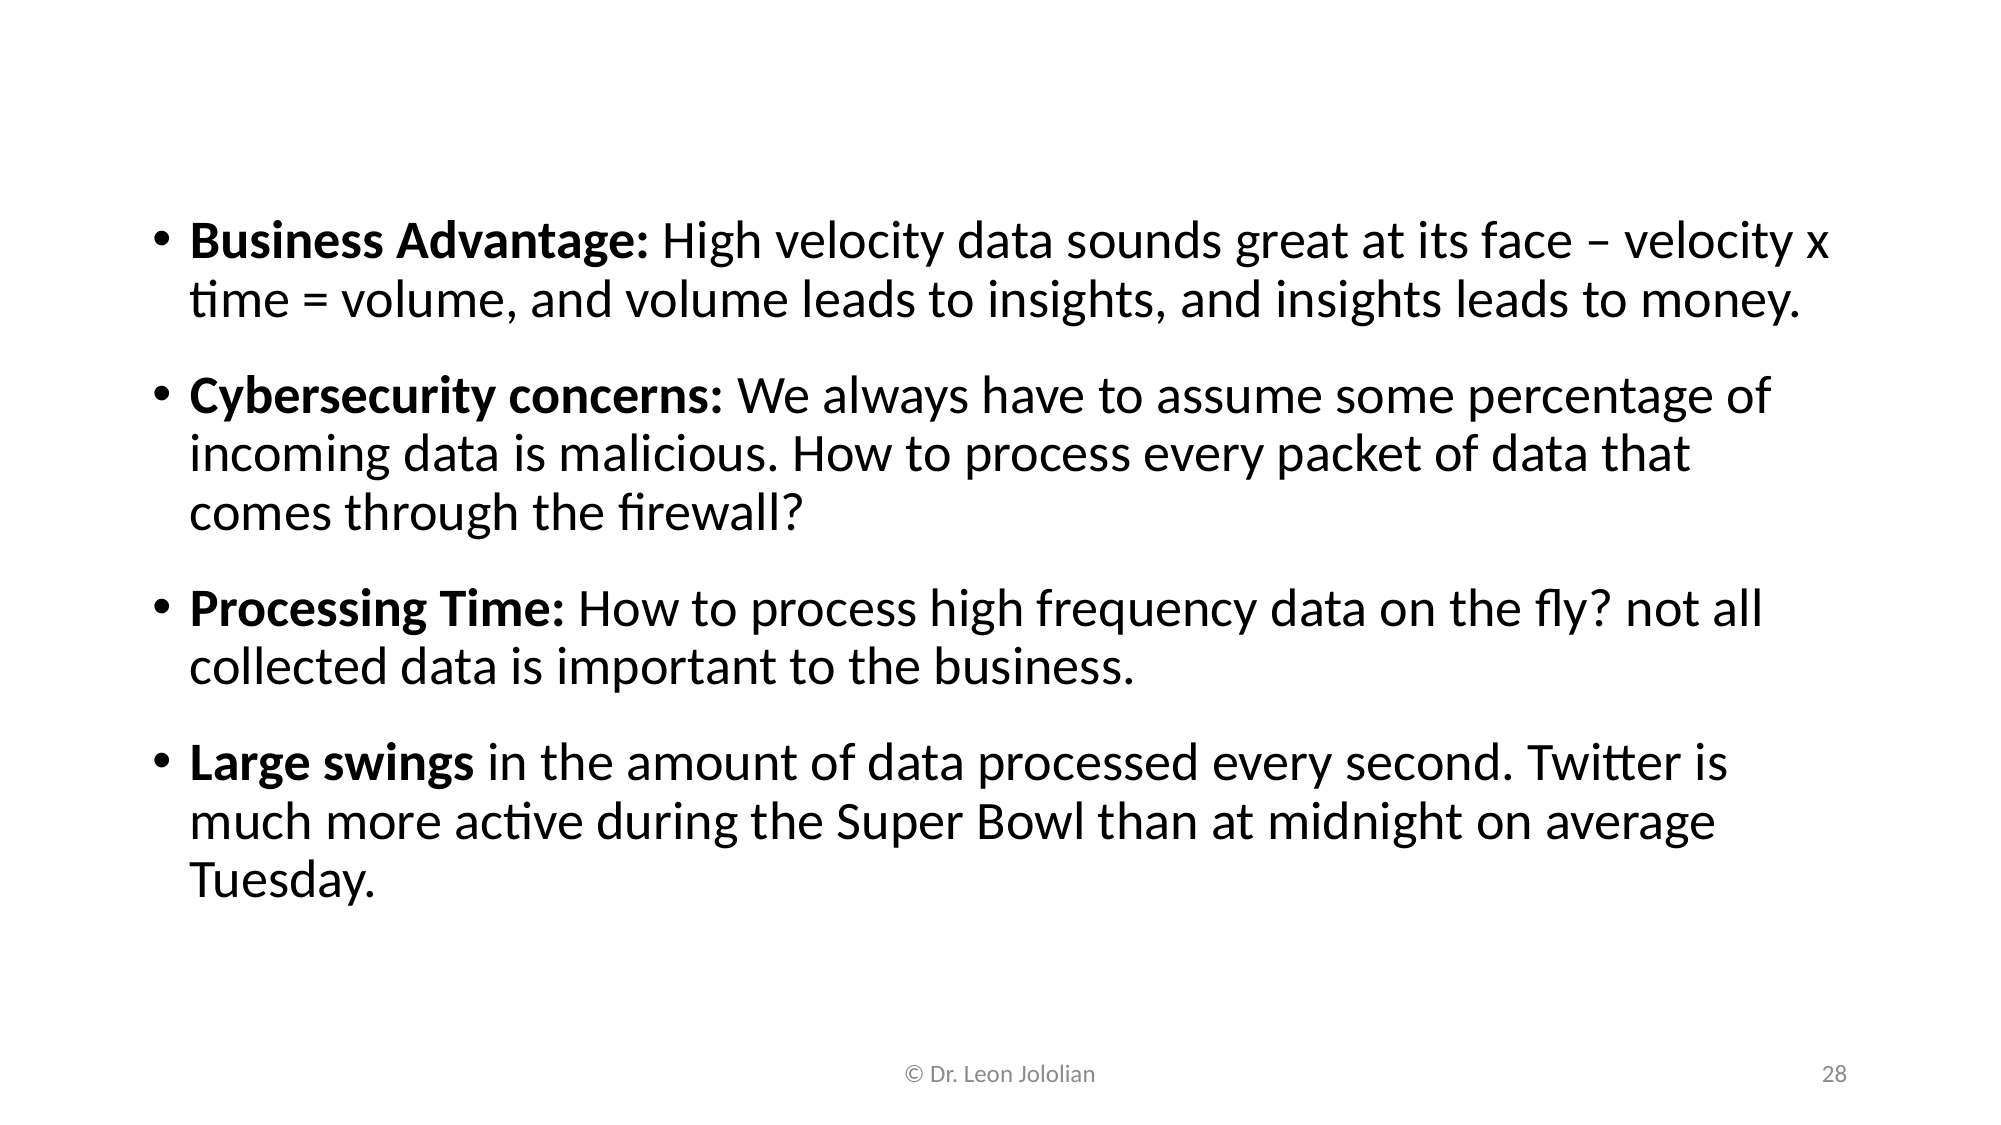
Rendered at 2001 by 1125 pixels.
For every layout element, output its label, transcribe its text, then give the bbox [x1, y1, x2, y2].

footer © Dr. Leon Jololian [662, 1042, 1338, 1103]
slide_number 28 [1412, 1042, 1863, 1103]
list Business Advantage: High velocity data sounds great at its face – velocity x time = volume, and volume leads to insights, and insights leads to money. Cybersecurity concerns: We always have to assume some percentage of incoming data is malicious. How to process every packet of data that comes through the firewall? Processing Time: How to process high frequency data on the fly? not all collected data is important to the business. Large swings in the amount of data processed every second. Twitter is much more active during the Super Bowl than at midnight on average Tuesday. [137, 204, 1863, 1043]
